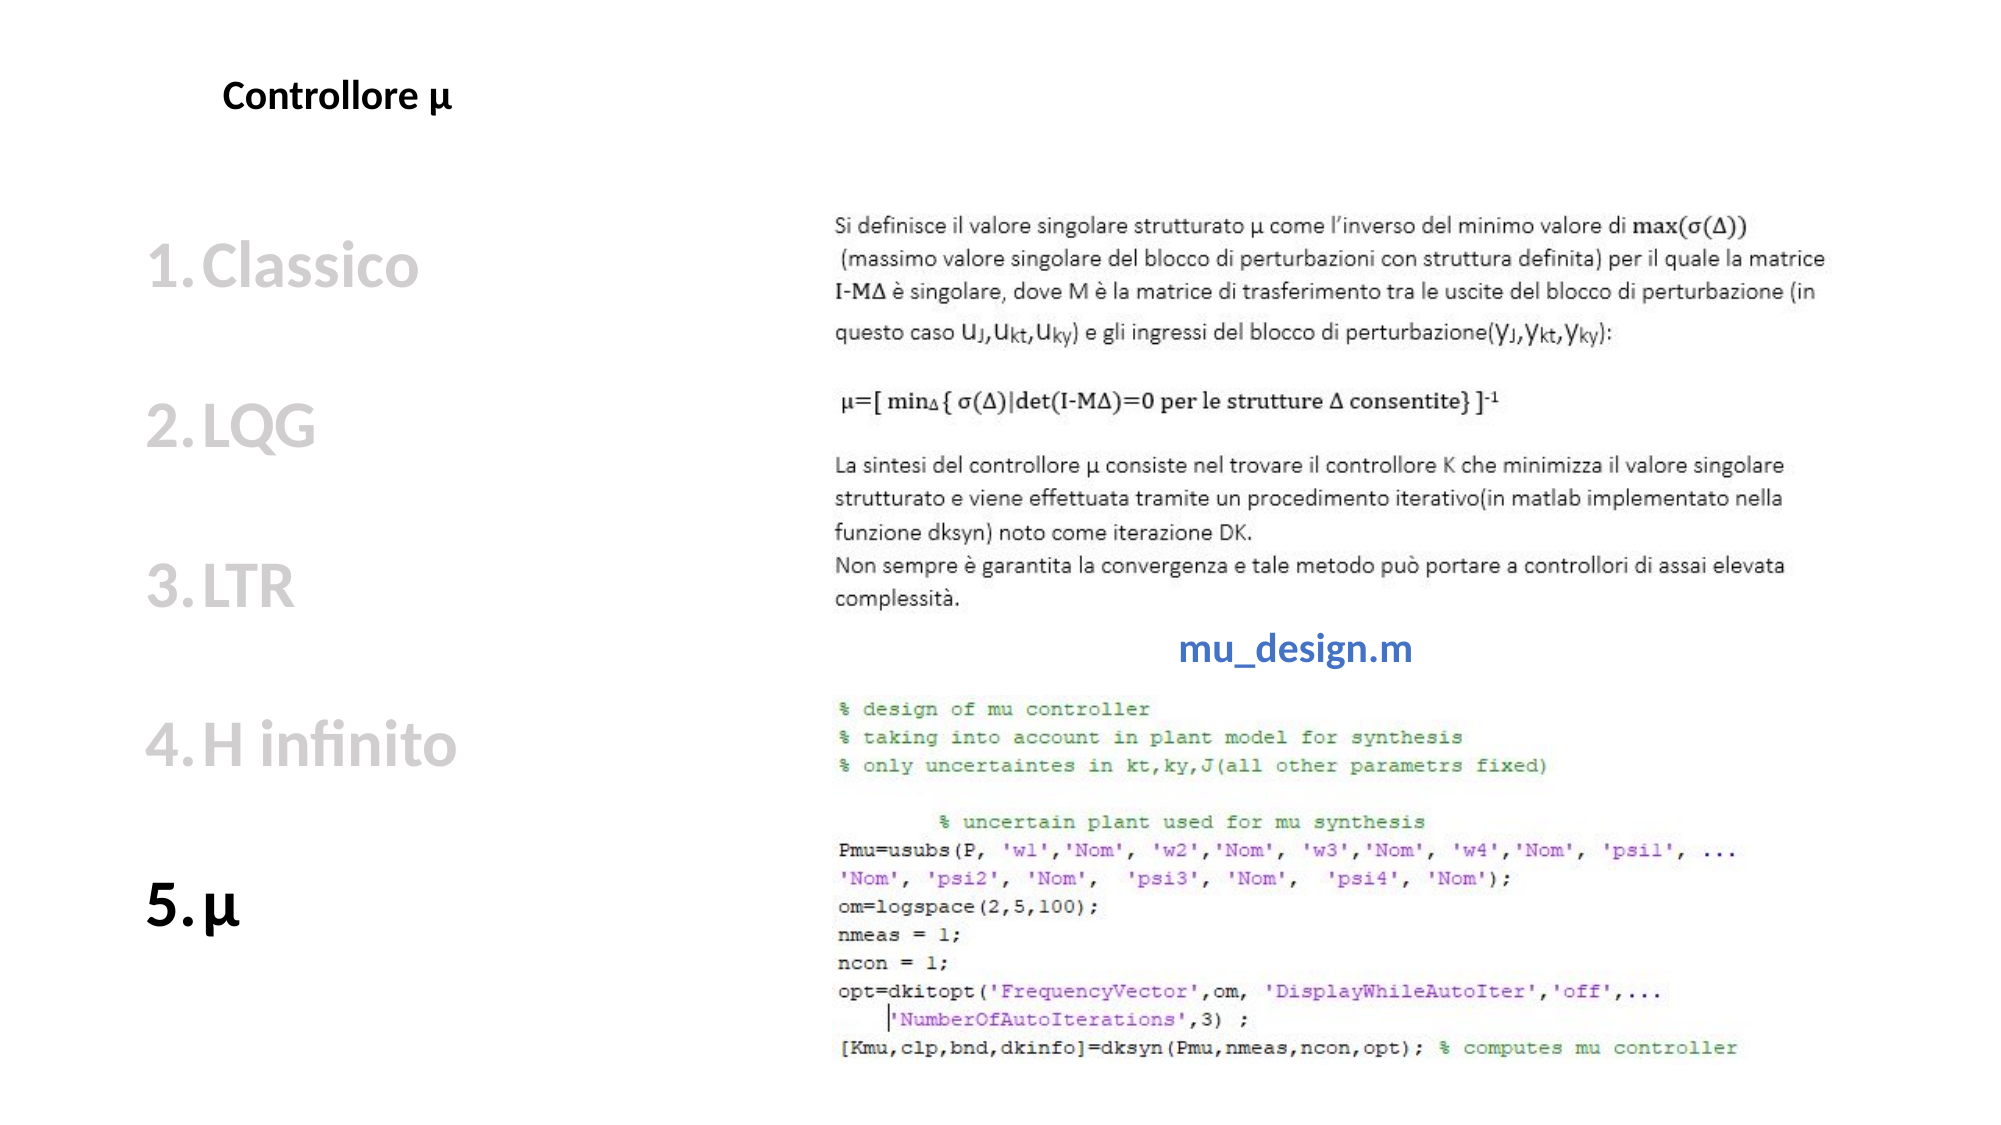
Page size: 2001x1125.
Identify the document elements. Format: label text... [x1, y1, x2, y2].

picture [831, 695, 1751, 1065]
text_box Classico LQG LTR H infinito μ [130, 213, 921, 948]
picture [831, 213, 1832, 617]
text_box Controllore μ [208, 60, 980, 126]
text_box mu_design.m [1163, 617, 1642, 678]
